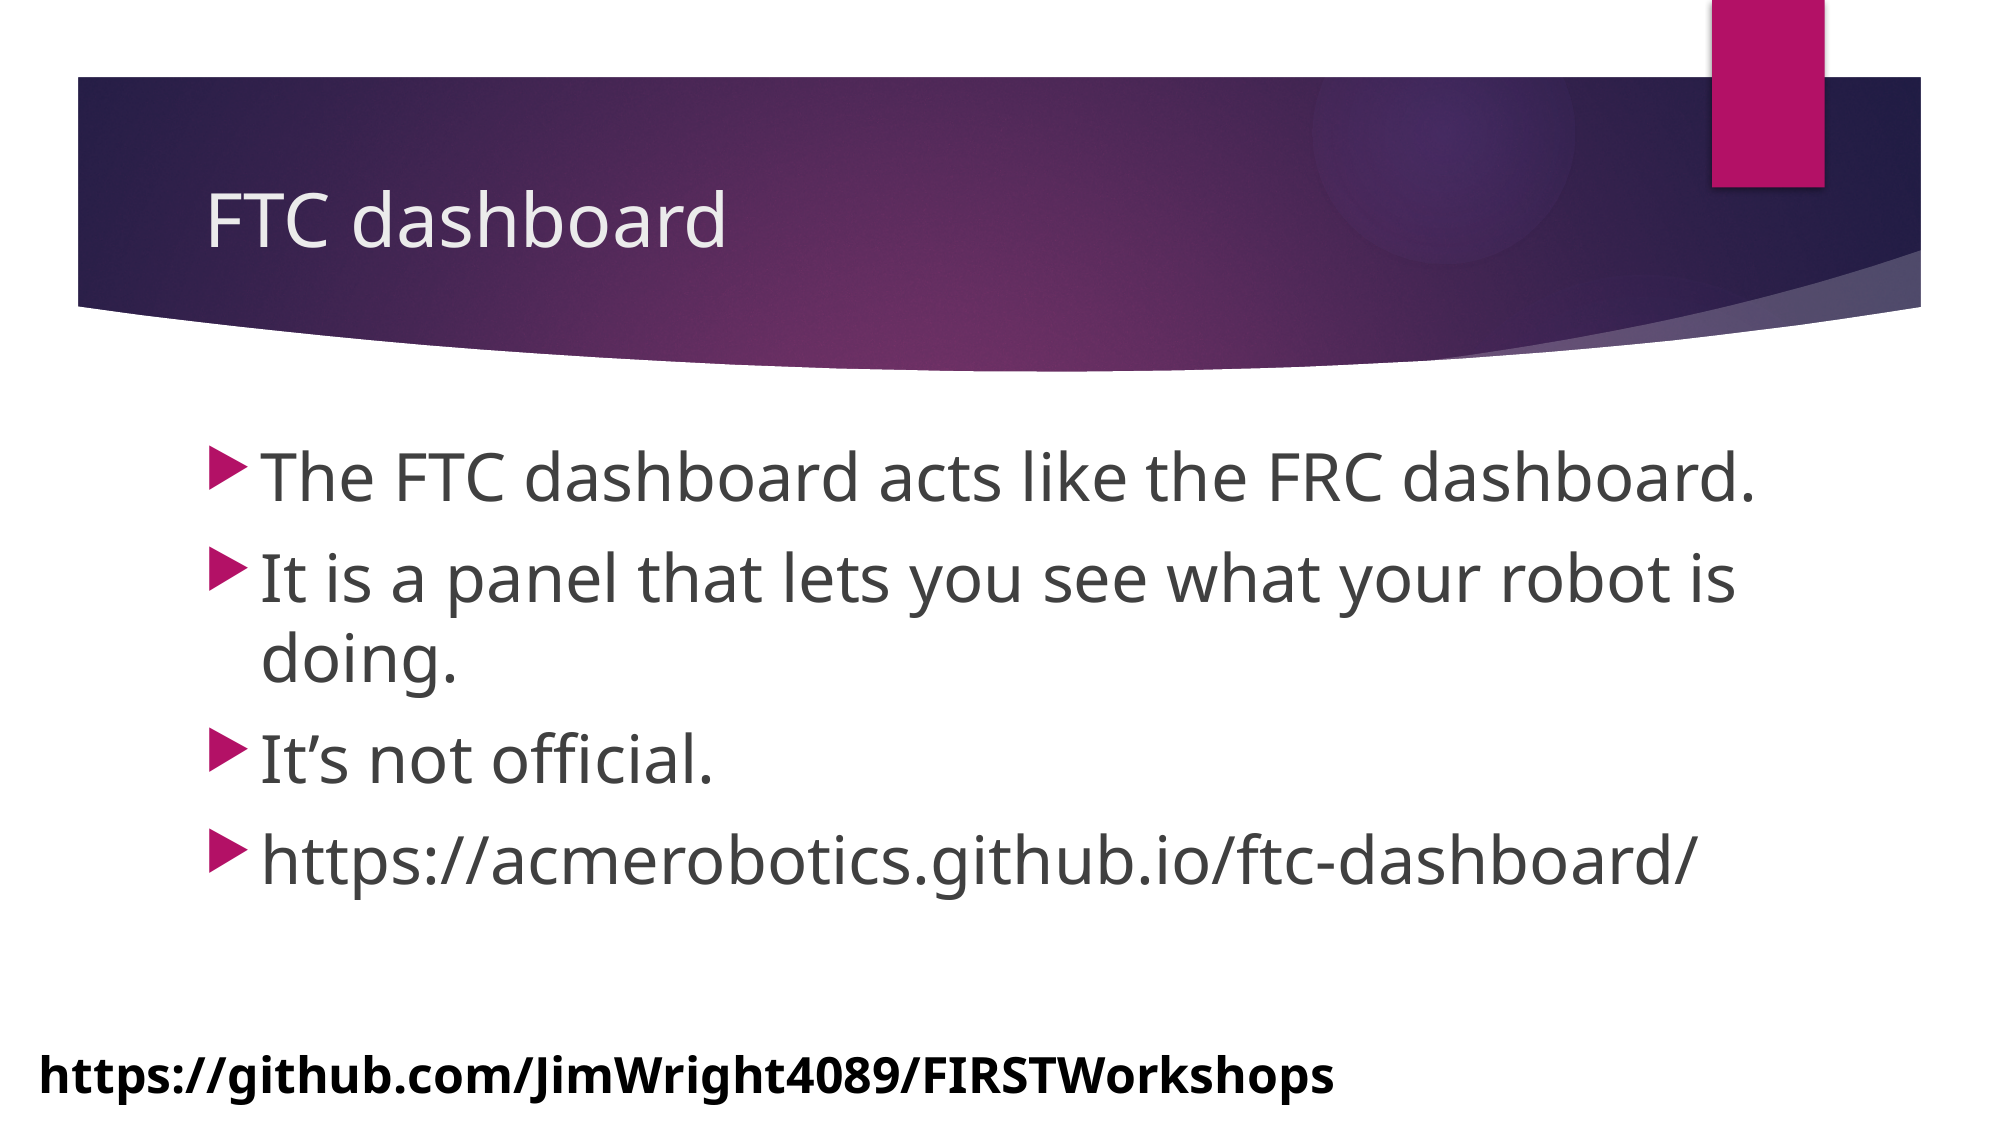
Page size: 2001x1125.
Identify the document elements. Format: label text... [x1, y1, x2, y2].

list The FTC dashboard acts like the FRC dashboard. It is a panel that lets you see what your robot is doing. It’s not official. https://acmerobotics.github.io/ftc-dashboard/ [189, 427, 1825, 988]
title FTC dashboard [189, 159, 1627, 276]
footer https://github.com/JimWright4089/FIRSTWorkshops [23, 1043, 1514, 1105]
